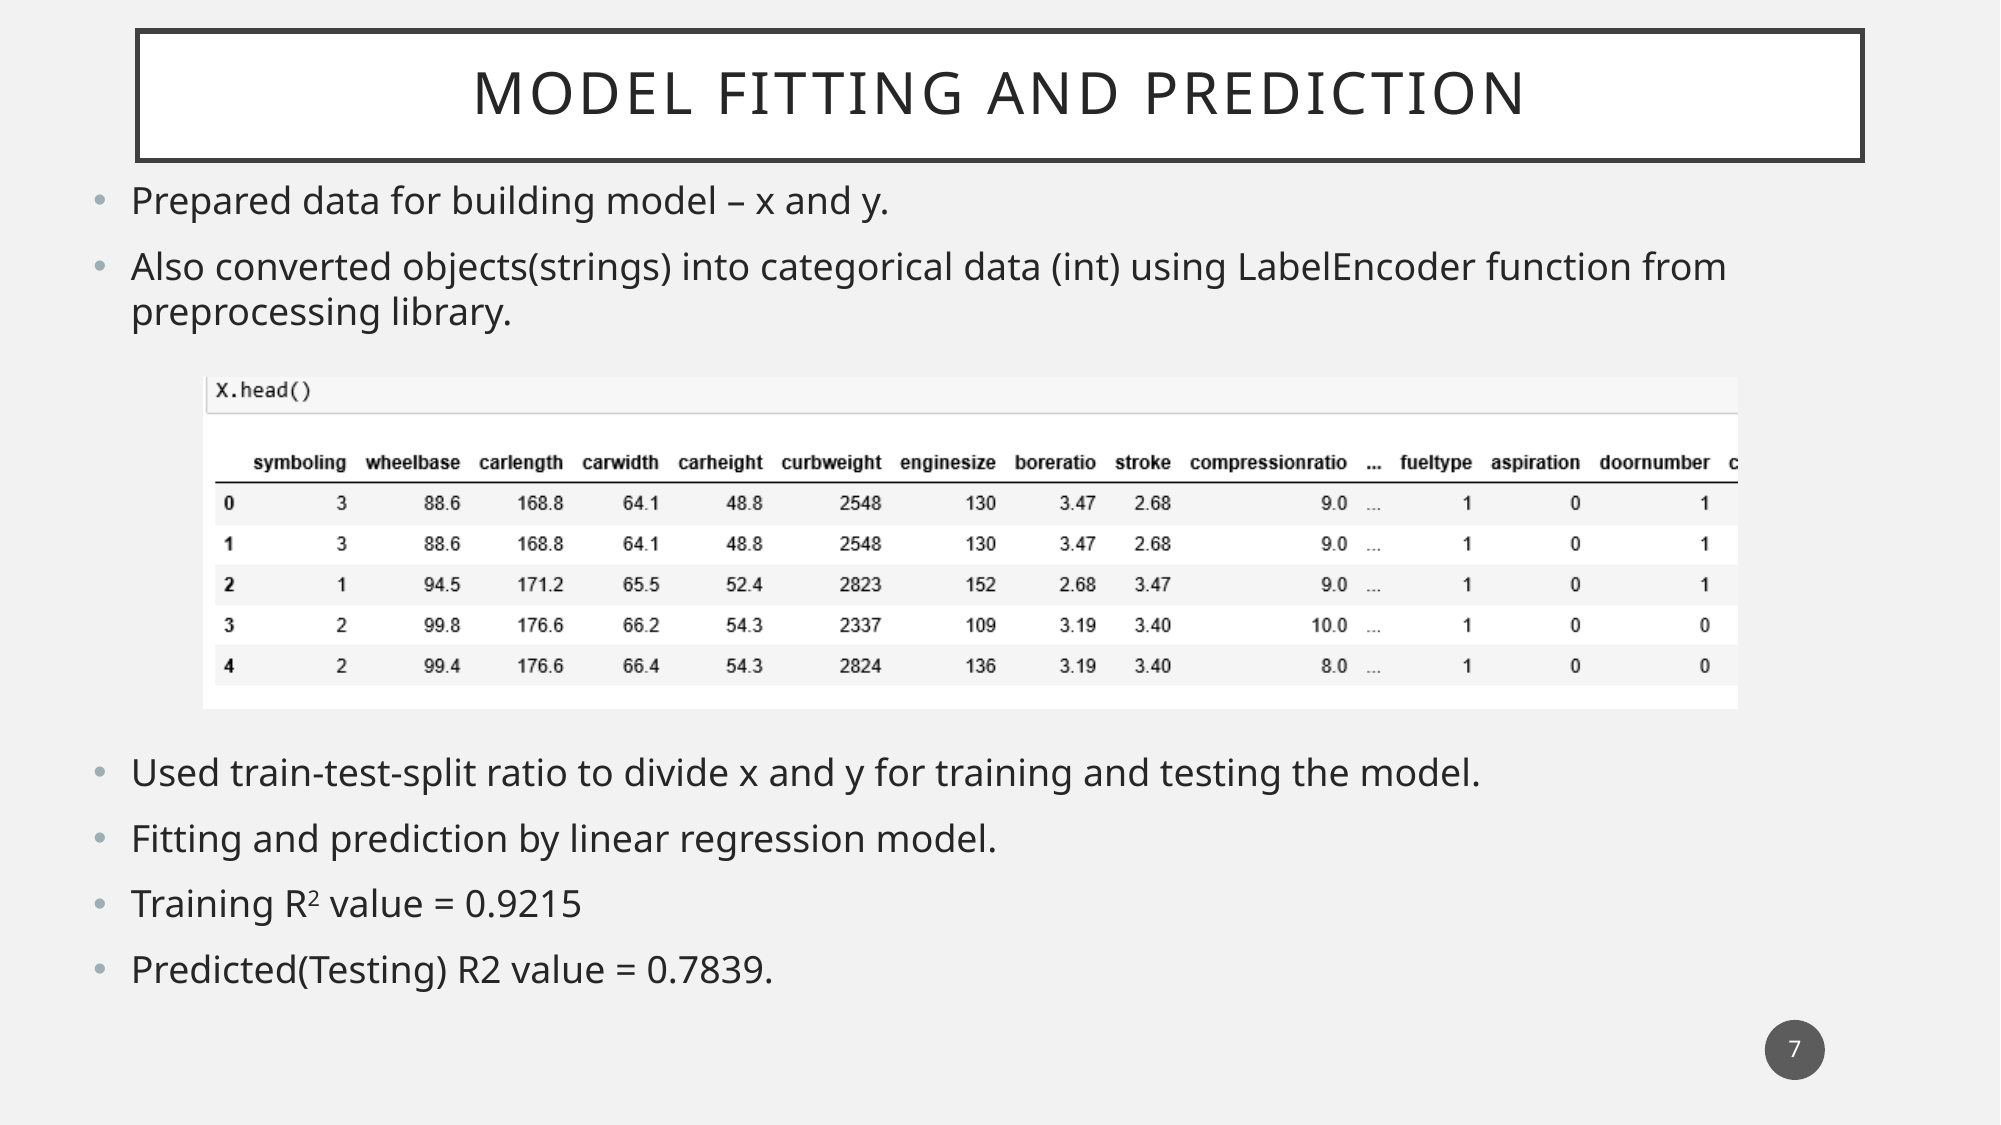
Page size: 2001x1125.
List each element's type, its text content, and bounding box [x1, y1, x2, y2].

list Prepared data for building model – x and y. Also converted objects(strings) into categorical data (int) using LabelEncoder function from preprocessing library. Used train-test-split ratio to divide x and y for training and testing the model. Fitting and prediction by linear regression model. Training R2 value = 0.9215 Predicted(Testing) R2 value = 0.7839. [78, 169, 1863, 1014]
picture [203, 377, 1738, 709]
slide_number 7 [1764, 1019, 1825, 1080]
title MODEL FITTING AND PREDICTION [135, 28, 1865, 163]
